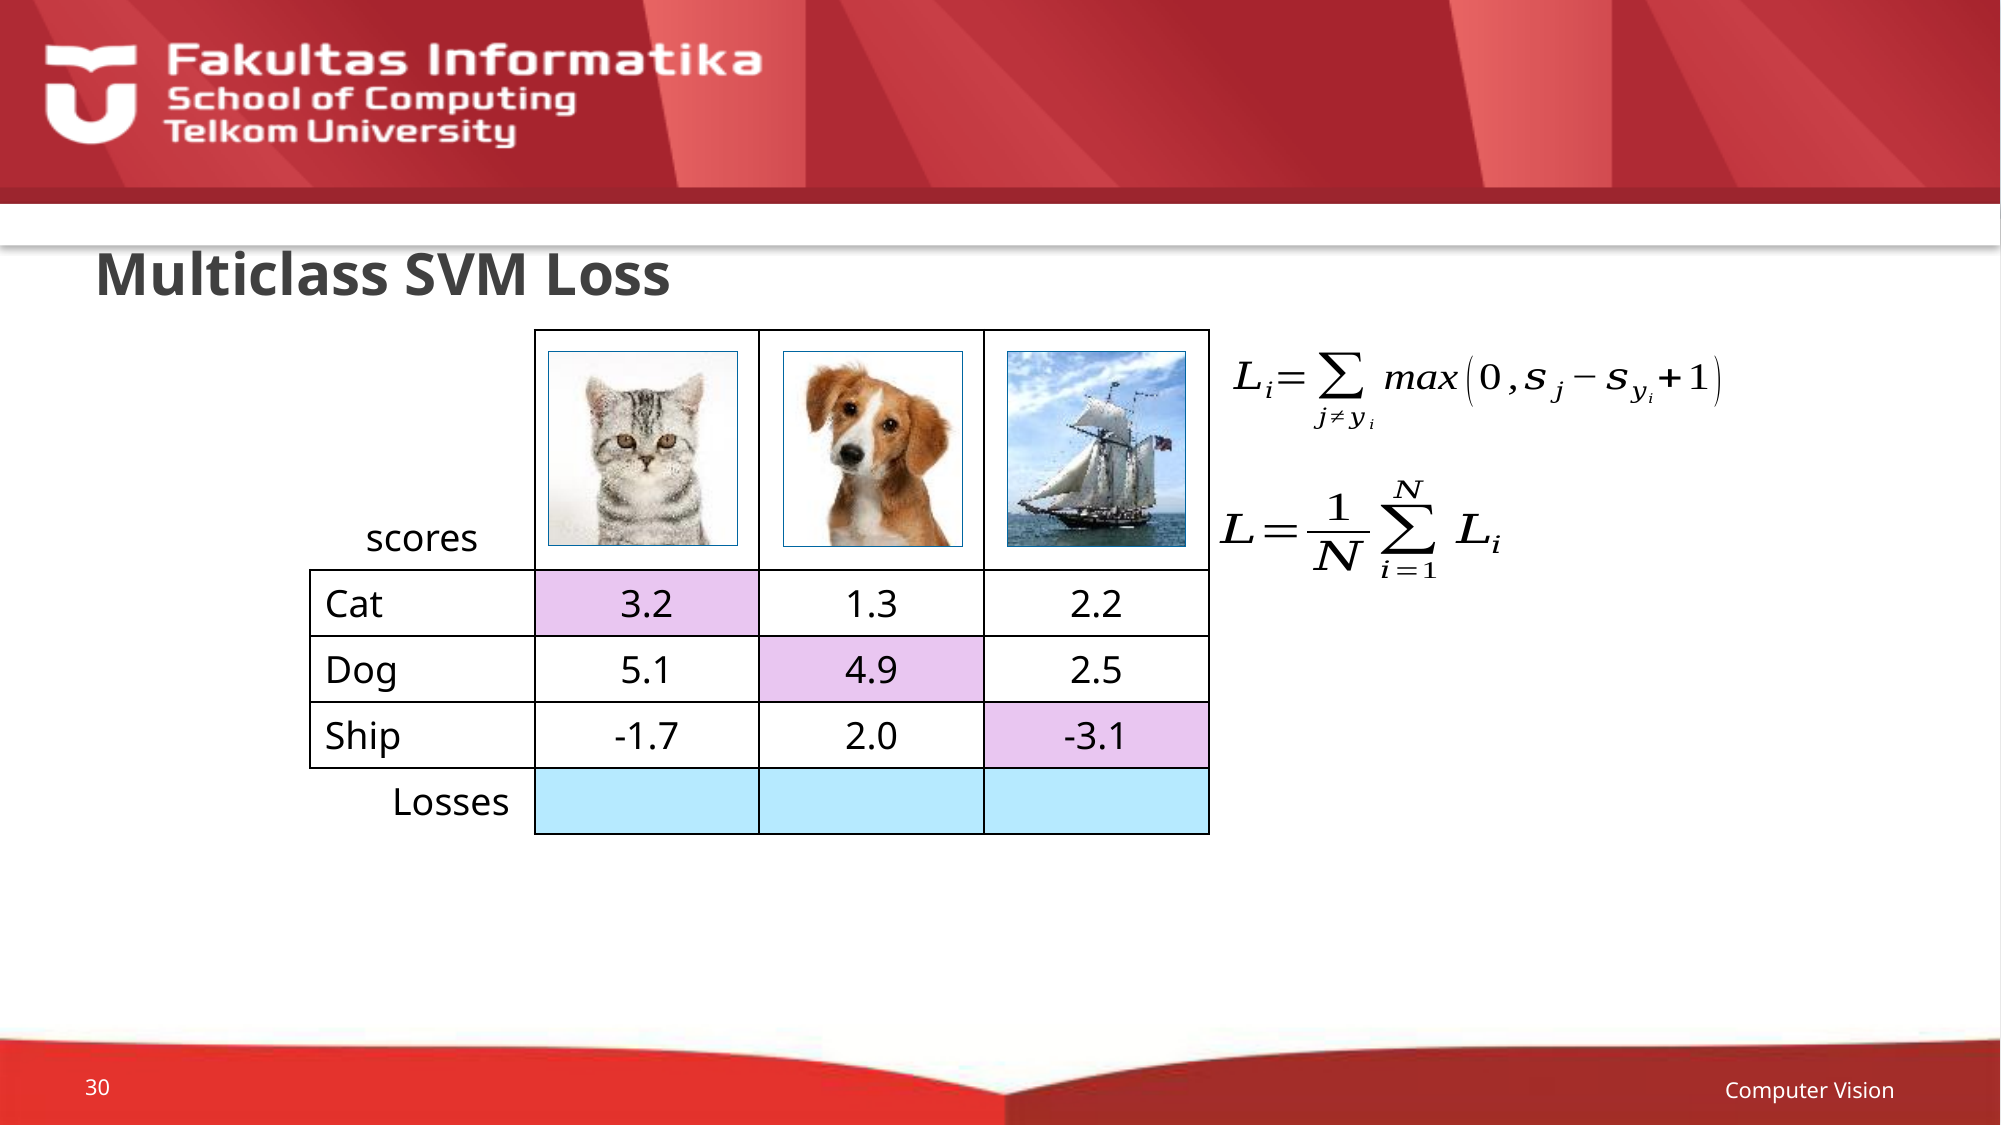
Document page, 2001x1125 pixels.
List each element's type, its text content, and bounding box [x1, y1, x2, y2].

table_cell -3.1 [985, 703, 1208, 767]
table_cell Dog [311, 637, 534, 701]
table_cell Cat [311, 571, 534, 635]
picture [783, 351, 963, 547]
table_cell [536, 769, 758, 833]
table_header scores [310, 330, 534, 569]
picture [548, 351, 738, 546]
title Multiclass SVM Loss [79, 219, 1901, 325]
picture [0, 0, 2001, 1125]
list Computer Vision [1185, 1058, 1911, 1119]
table_cell 2.0 [760, 703, 983, 767]
table_header [760, 331, 983, 569]
picture [1007, 351, 1186, 547]
table_cell [985, 769, 1208, 833]
table_cell 4.9 [760, 637, 983, 701]
slide_number 30 [85, 1058, 164, 1119]
table_cell -1.7 [536, 703, 758, 767]
table_cell Losses [310, 769, 534, 834]
table_cell Ship [311, 703, 534, 767]
table_cell [760, 769, 983, 833]
table_cell 2.5 [985, 637, 1208, 701]
table_cell 5.1 [536, 637, 758, 701]
table_header [536, 331, 758, 569]
table_cell 1.3 [760, 571, 983, 635]
table_cell 2.2 [985, 571, 1208, 635]
table_header [985, 331, 1208, 569]
table_cell 3.2 [536, 571, 758, 635]
